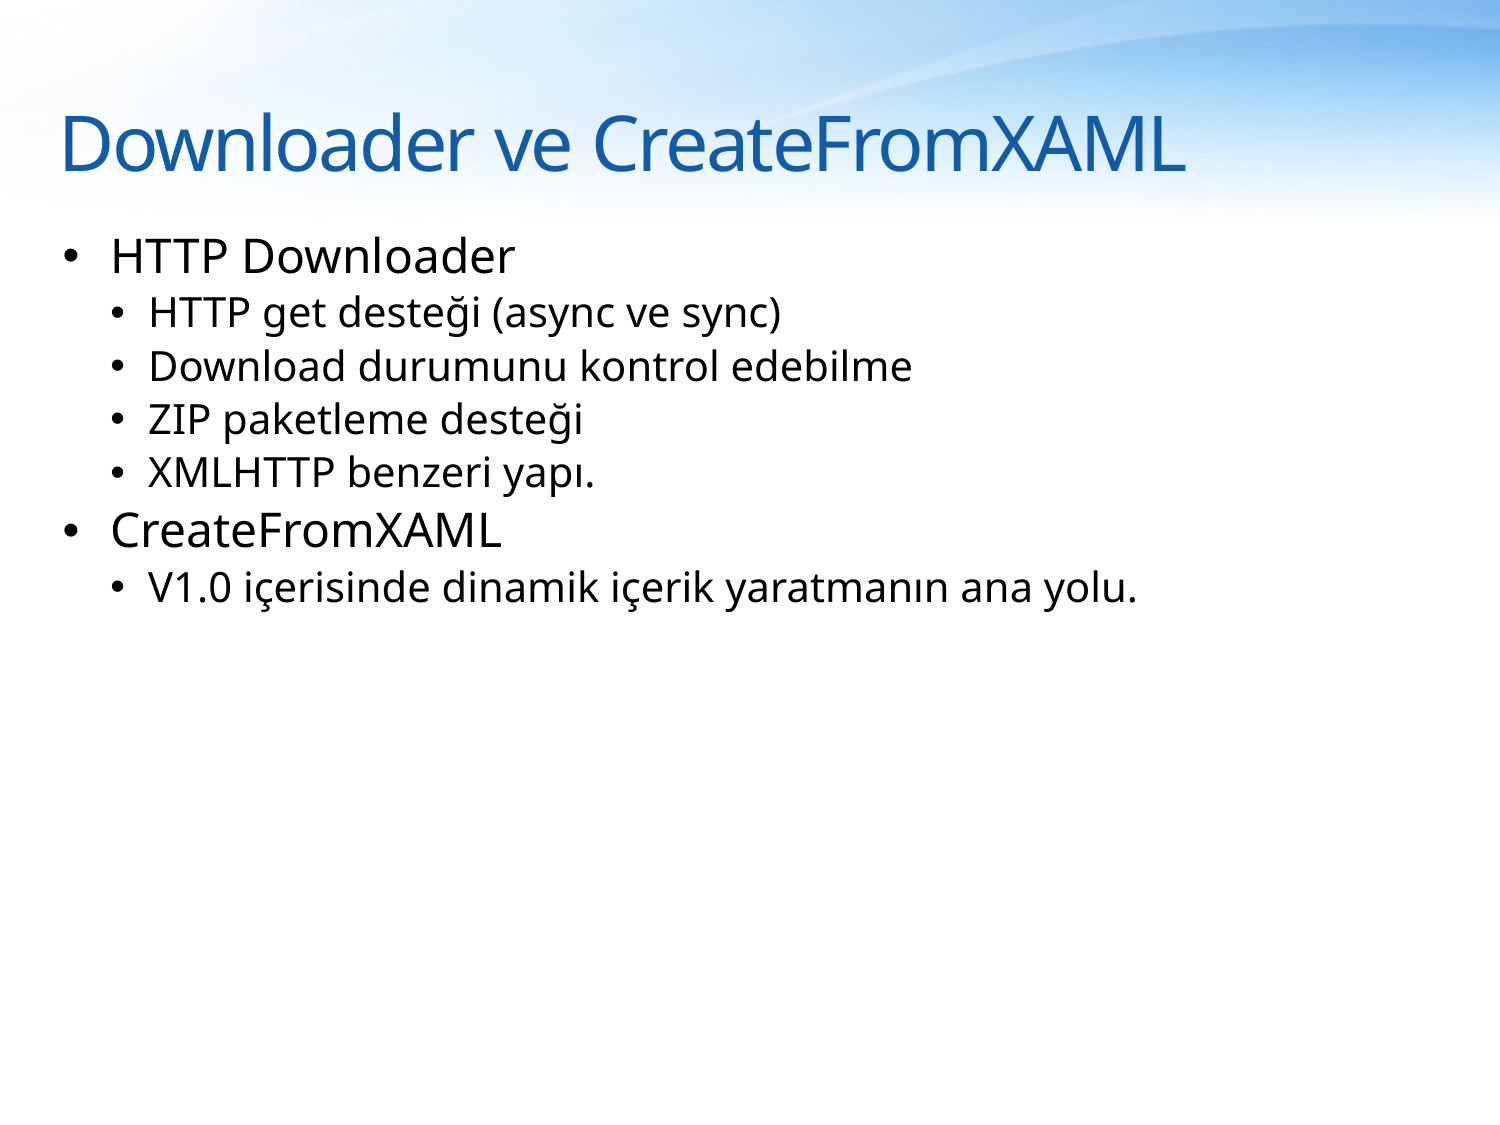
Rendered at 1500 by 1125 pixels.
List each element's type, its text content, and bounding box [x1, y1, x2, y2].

title Downloader ve CreateFromXAML [59, 104, 1434, 188]
list HTTP Downloader HTTP get desteği (async ve sync) Download durumunu kontrol edebilme ZIP paketleme desteği XMLHTTP benzeri yapı. CreateFromXAML V1.0 içerisinde dinamik içerik yaratmanın ana yolu. [62, 232, 1438, 626]
picture [0, 0, 1500, 1125]
